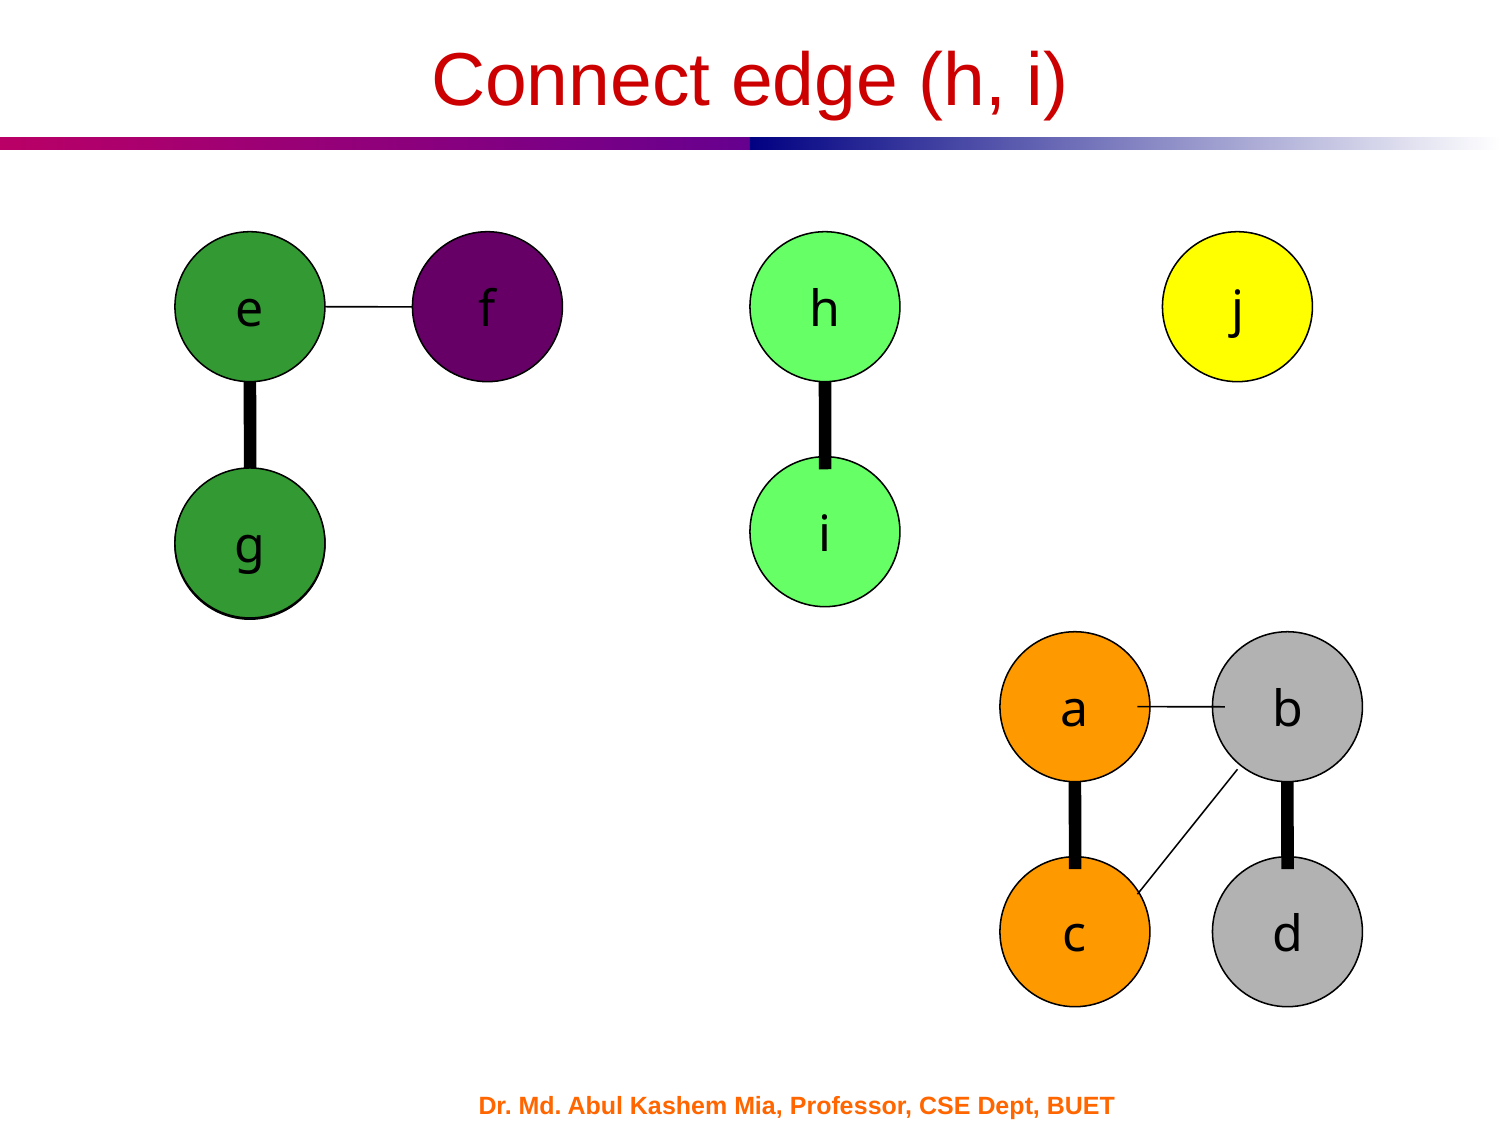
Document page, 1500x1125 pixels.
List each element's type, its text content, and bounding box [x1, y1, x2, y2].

text_box f [412, 231, 563, 382]
text_box a [999, 631, 1150, 782]
text_box d [1212, 856, 1363, 1007]
title Connect edge (h, i) [74, 37, 1426, 114]
text_box g [174, 467, 325, 618]
text_box h [749, 231, 900, 382]
text_box e [174, 231, 325, 382]
text_box i [749, 456, 900, 607]
text_box j [1162, 231, 1313, 382]
text_box b [1212, 631, 1363, 782]
text_box c [999, 856, 1150, 1007]
